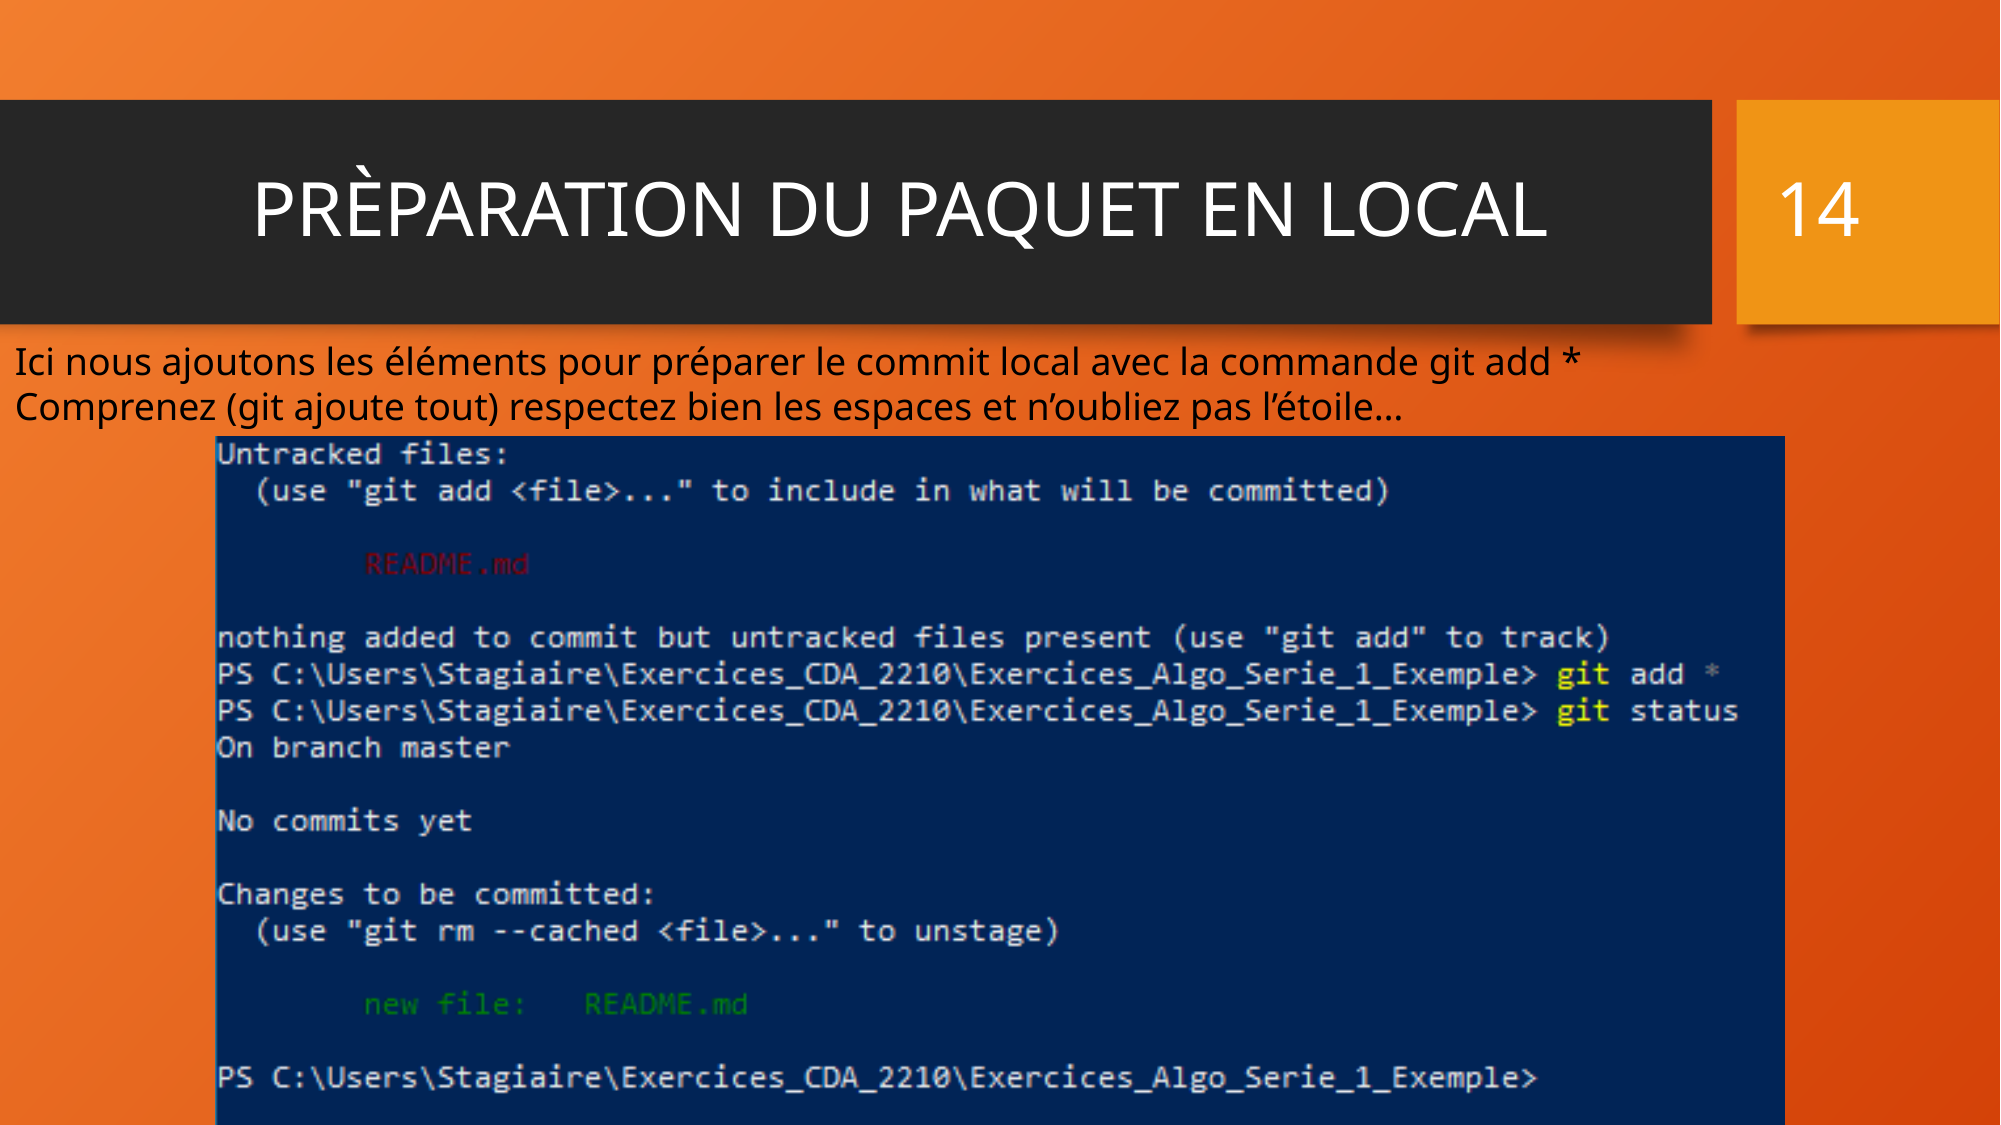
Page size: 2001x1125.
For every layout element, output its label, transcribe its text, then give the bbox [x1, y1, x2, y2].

title PRÈPARATION DU PAQUET EN LOCAL [111, 123, 1689, 301]
text_box Ici nous ajoutons les éléments pour préparer le commit local avec la commande git add * Comprenez (git ajoute tout) respectez bien les espaces et n’oubliez pas l’étoile… [0, 330, 2000, 436]
slide_number 14 [1760, 123, 1950, 303]
picture [0, 325, 1713, 330]
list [215, 436, 1785, 1125]
picture [1736, 325, 2000, 330]
